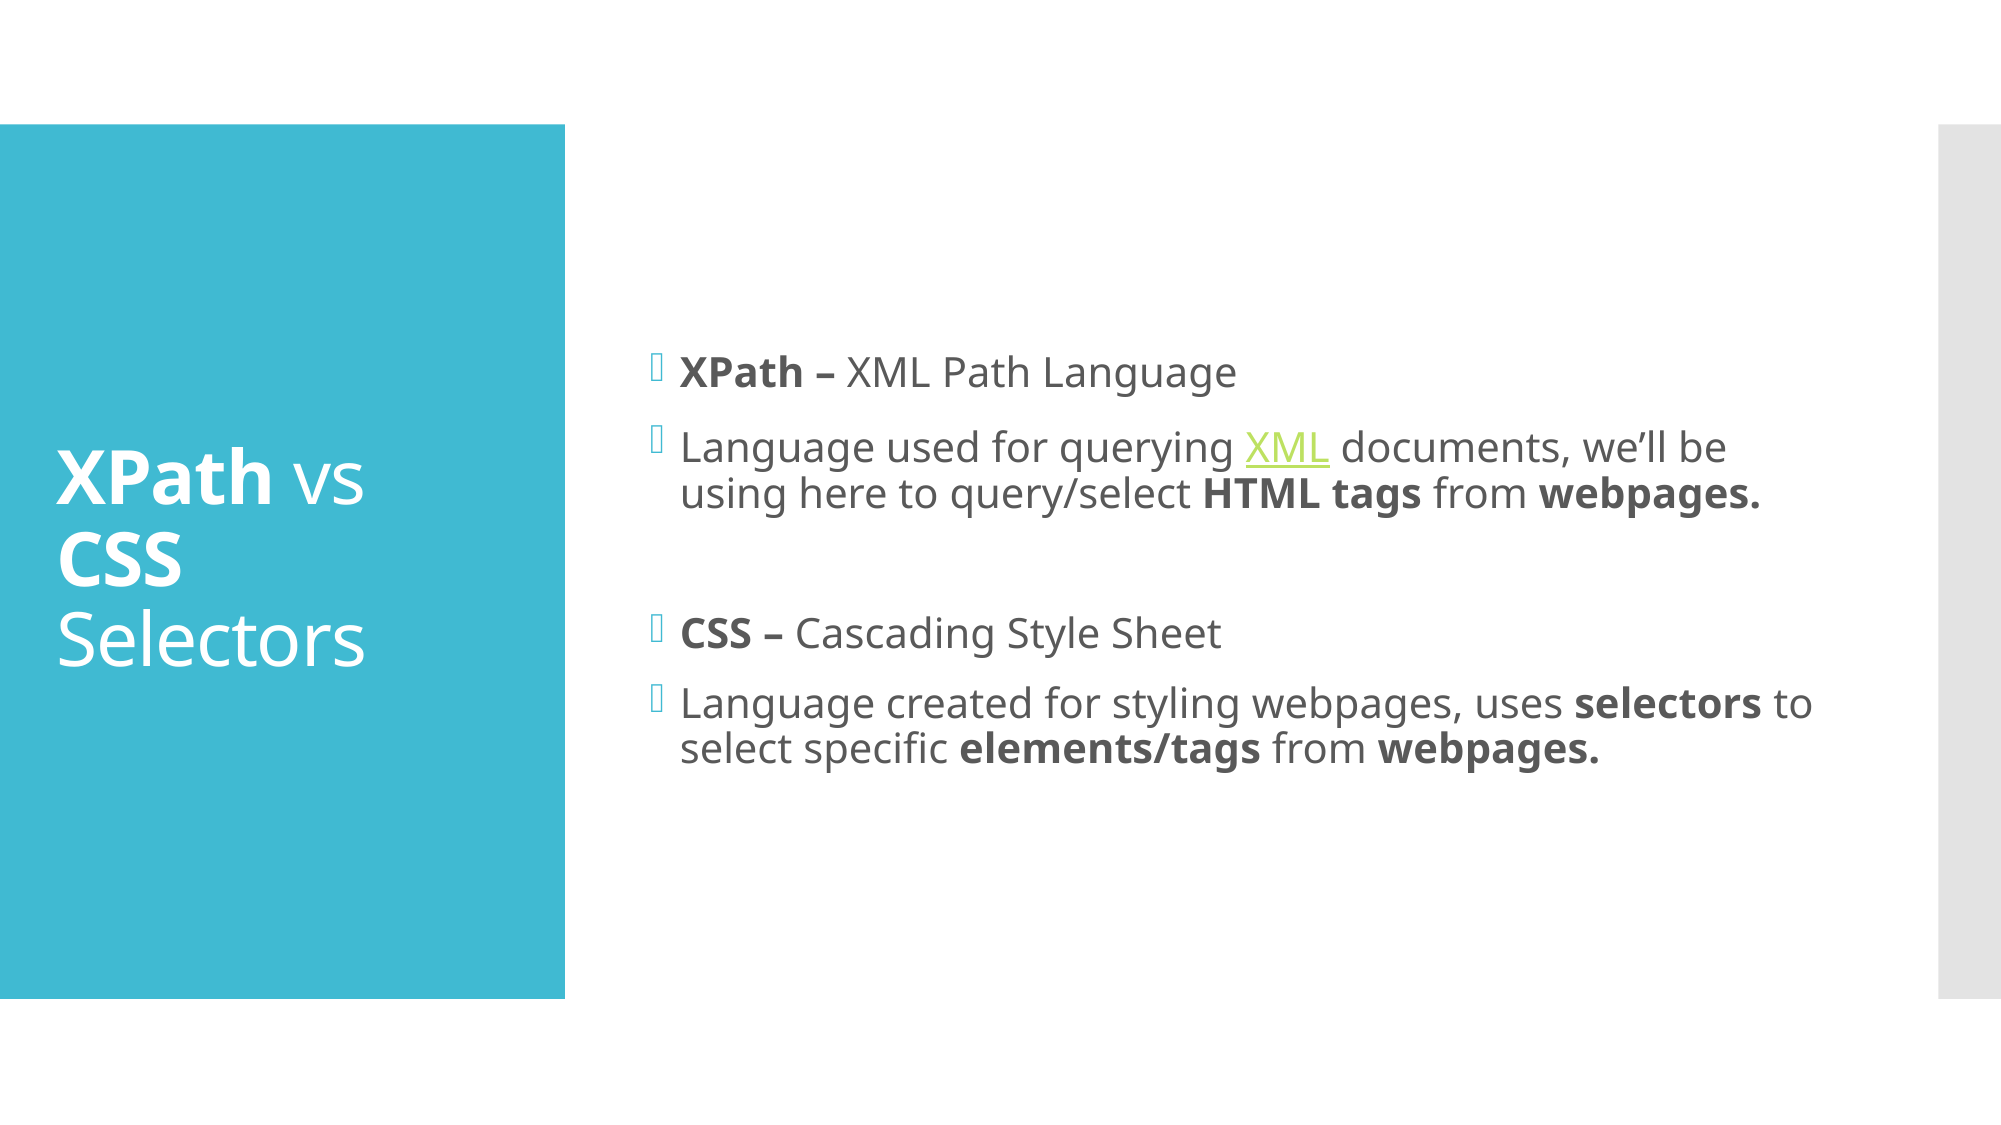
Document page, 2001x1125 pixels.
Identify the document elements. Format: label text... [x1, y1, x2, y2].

title XPath vs CSS Selectors [41, 184, 525, 940]
list XPath – XML Path Language Language used for querying XML documents, we’ll be using here to query/select HTML tags from webpages. CSS – Cascading Style Sheet Language created for styling webpages, uses selectors to select specific elements/tags from webpages. [634, 141, 1835, 982]
